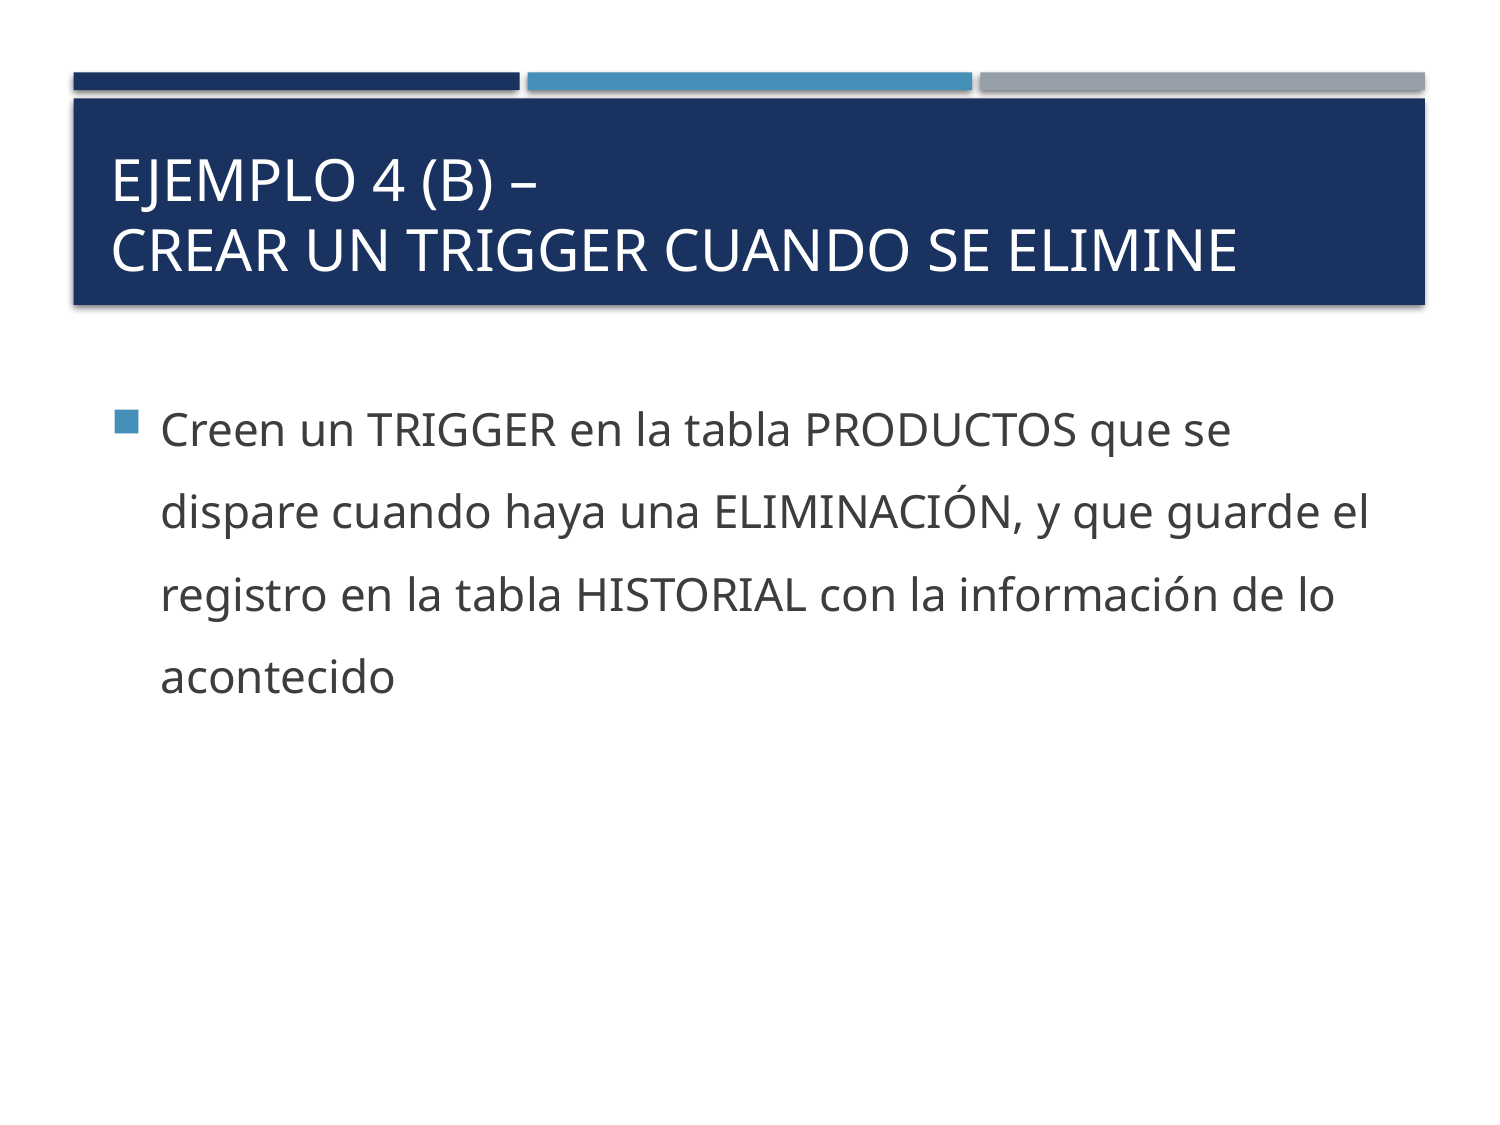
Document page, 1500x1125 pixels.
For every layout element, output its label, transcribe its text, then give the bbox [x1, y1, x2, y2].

title EJEMPLO 4 (b) – CREAR UN TRIGGER CUANDO SE elimine [95, 112, 1406, 291]
list Creen un TRIGGER en la tabla PRODUCTOS que se dispare cuando haya una ELIMINACIÓN, y que guarde el registro en la tabla HISTORIAL con la información de lo acontecido [95, 365, 1406, 962]
